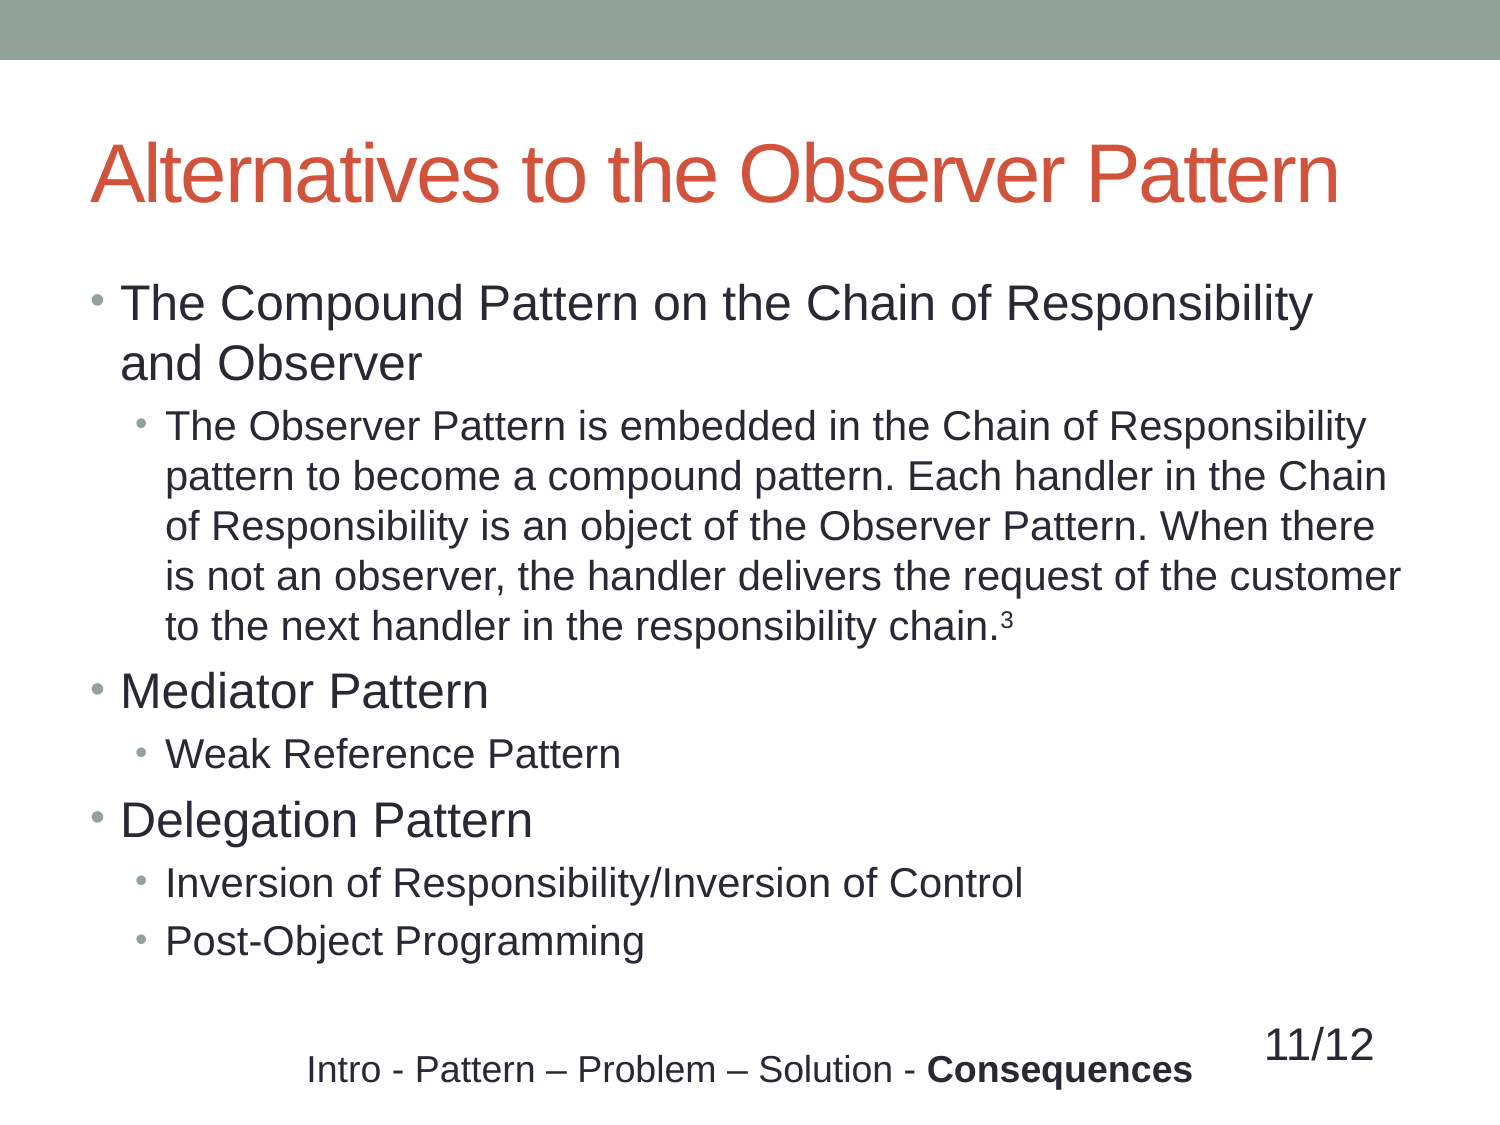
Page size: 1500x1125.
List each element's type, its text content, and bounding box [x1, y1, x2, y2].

text_box Intro - Pattern – Problem – Solution - Consequences [0, 1037, 1500, 1098]
text_box 11/12 [1248, 1007, 1467, 1078]
list The Compound Pattern on the Chain of Responsibility and Observer The Observer Pattern is embedded in the Chain of Responsibility pattern to become a compound pattern. Each handler in the Chain of Responsibility is an object of the Observer Pattern. When there is not an observer, the handler delivers the request of the customer to the next handler in the responsibility chain.3 Mediator Pattern Weak Reference Pattern Delegation Pattern Inversion of Responsibility/Inversion of Control Post-Object Programming [75, 262, 1425, 1037]
title Alternatives to the Observer Pattern [75, 87, 1425, 250]
